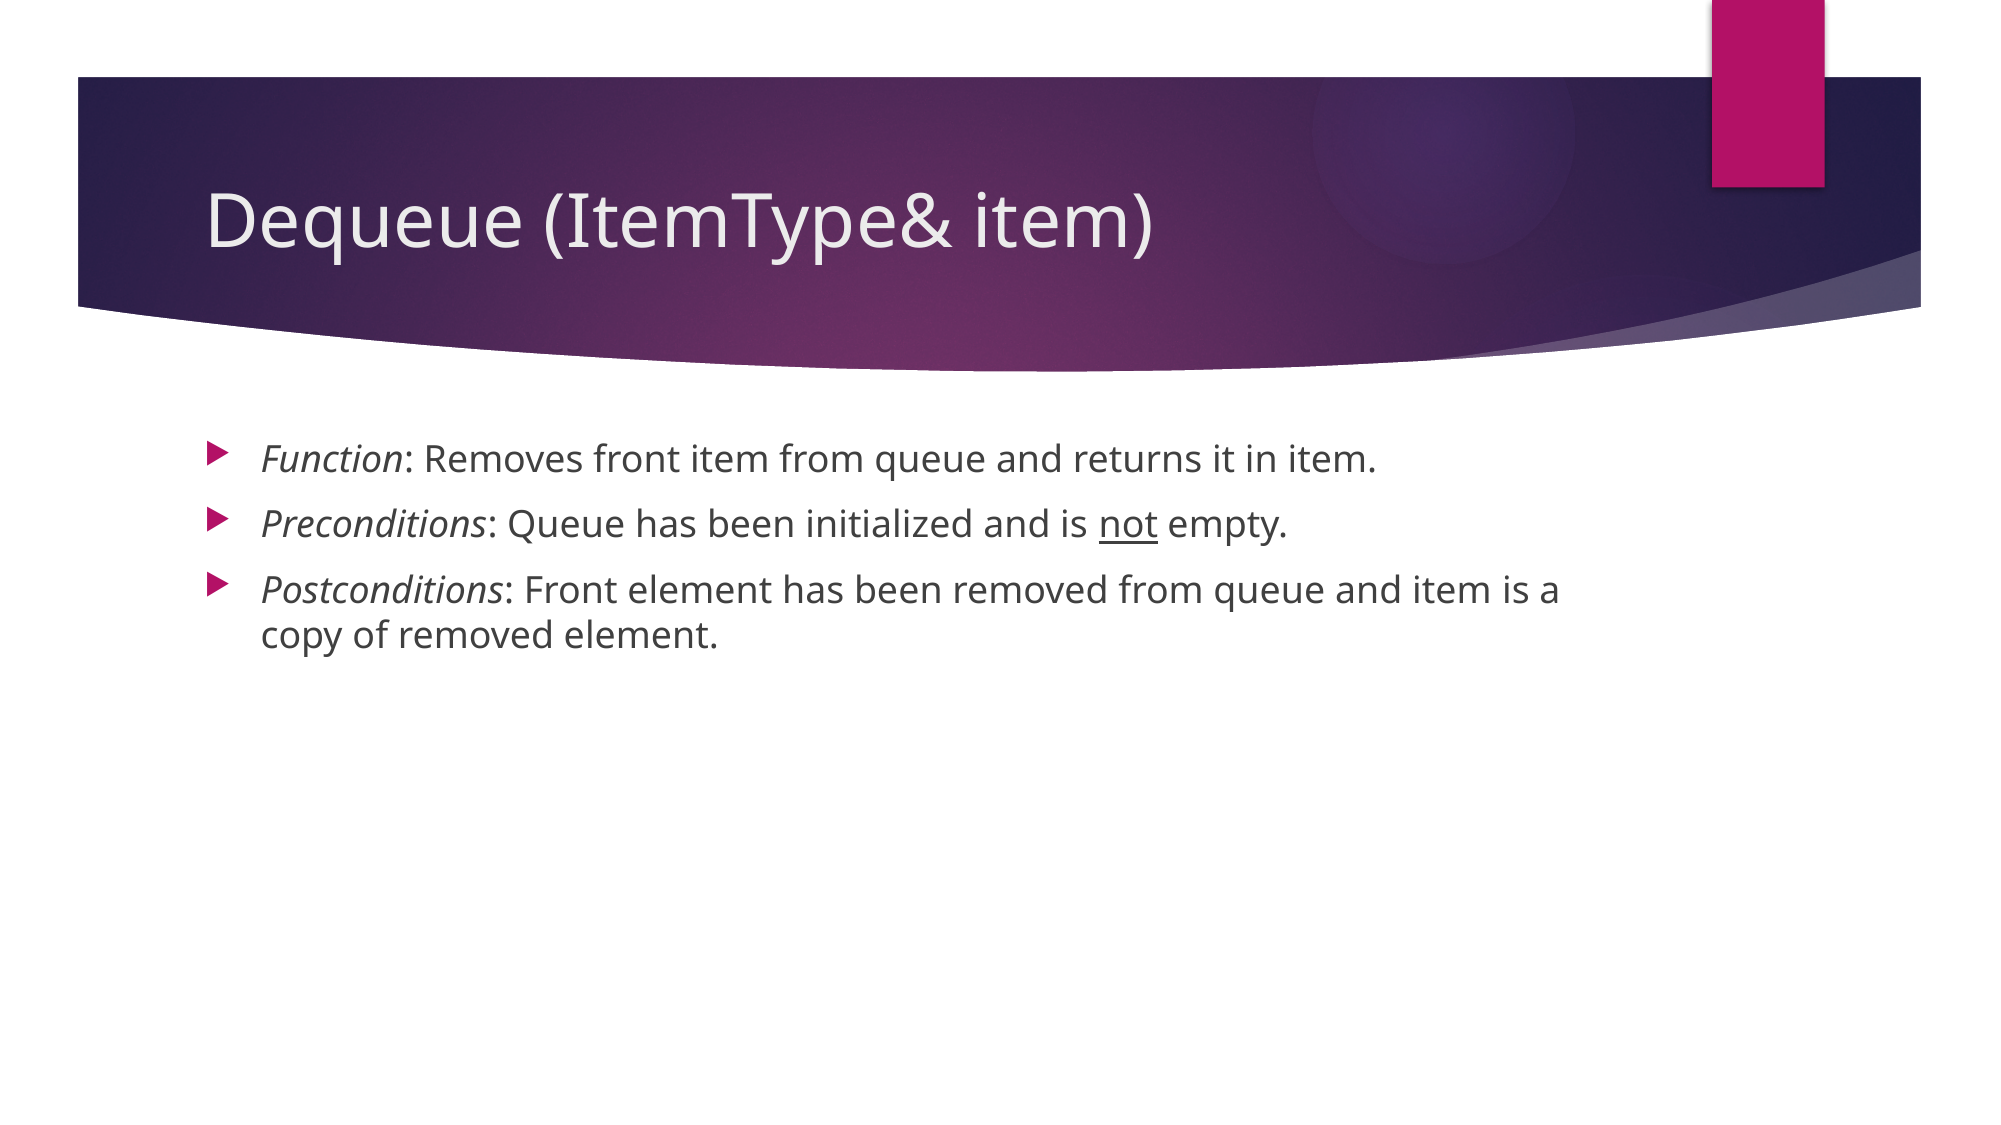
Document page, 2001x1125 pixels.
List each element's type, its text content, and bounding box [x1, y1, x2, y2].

title Dequeue (ItemType& item) [189, 159, 1627, 276]
list Function: Removes front item from queue and returns it in item. Preconditions: Queue has been initialized and is not empty. Postconditions: Front element has been removed from queue and item is a copy of removed element. [189, 427, 1627, 988]
